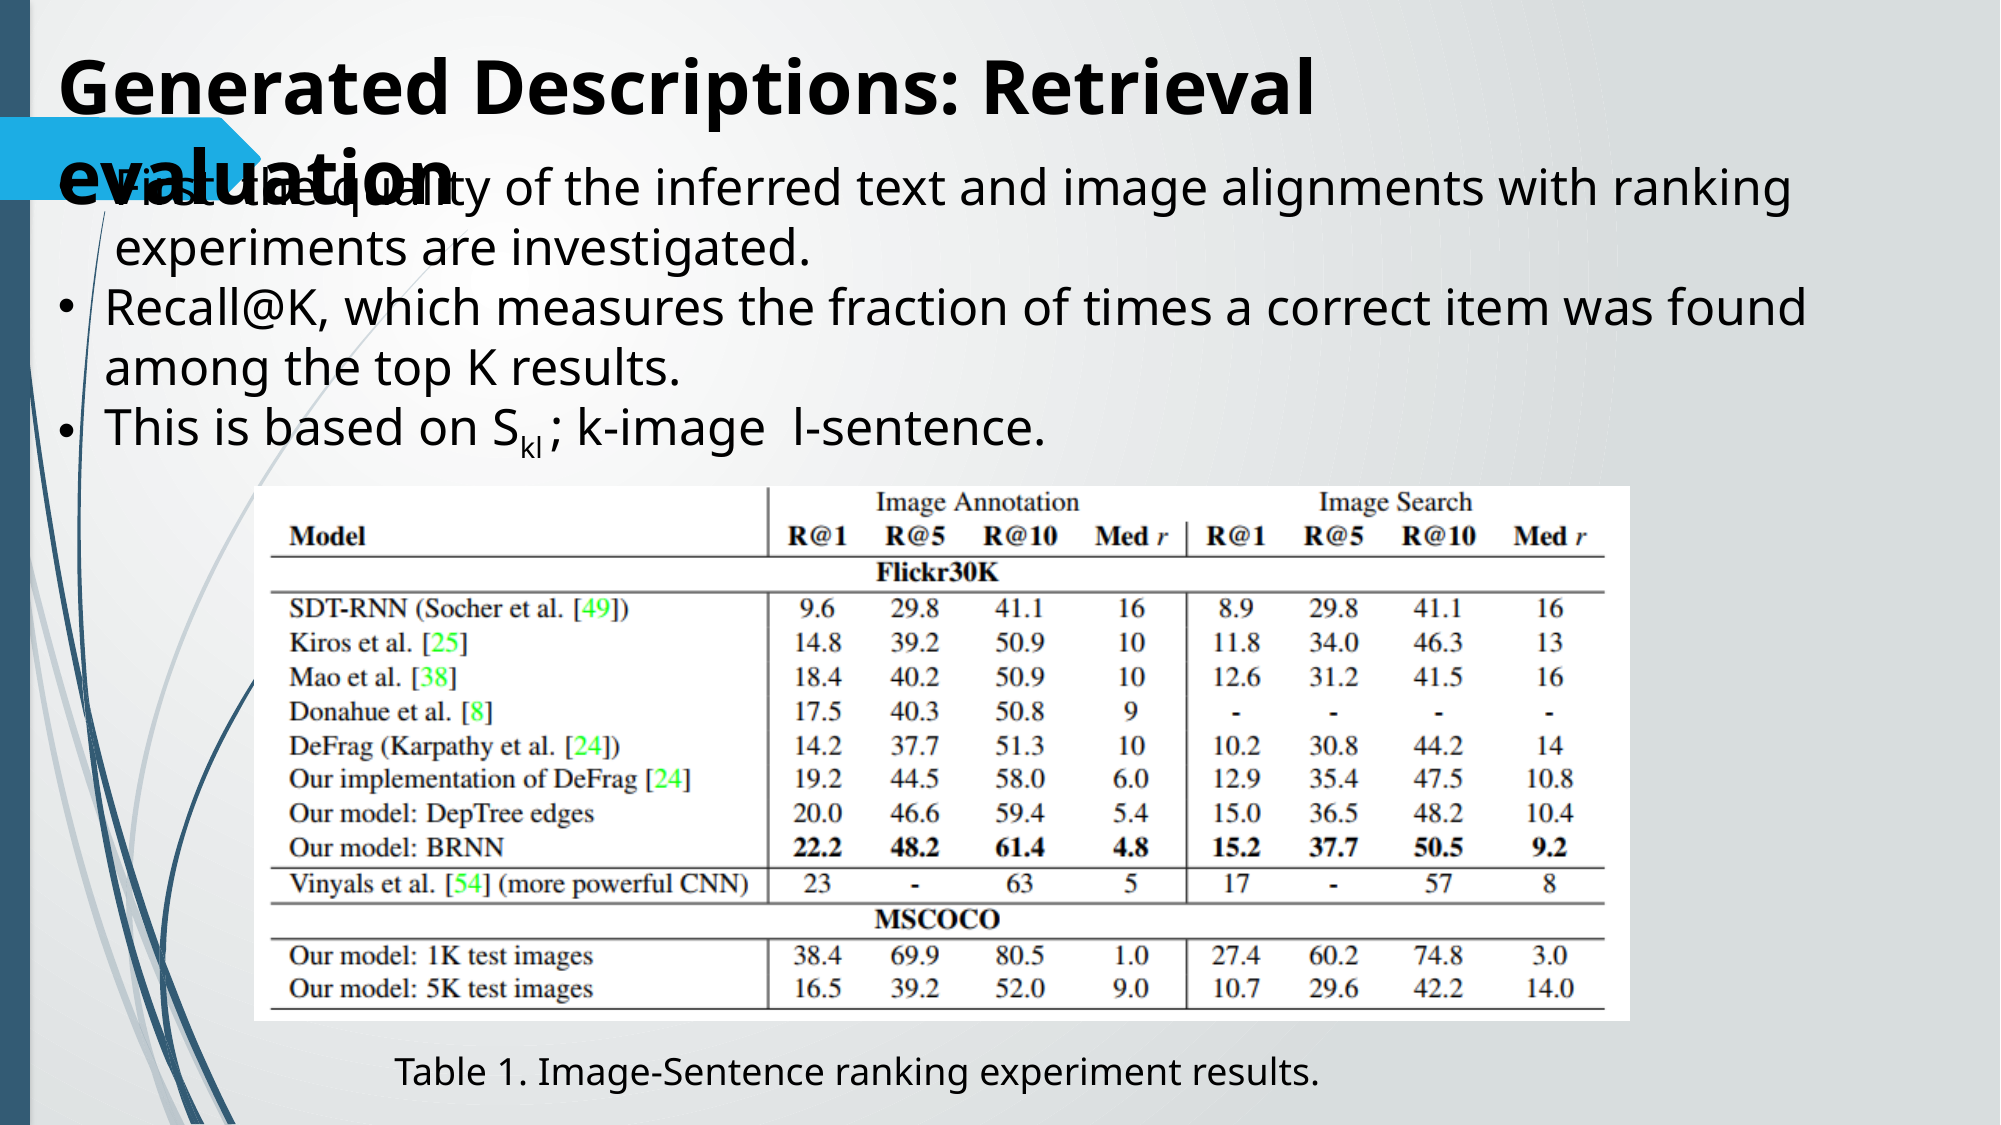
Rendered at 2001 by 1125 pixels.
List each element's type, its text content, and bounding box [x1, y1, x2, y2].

text_box Table 1. Image-Sentence ranking experiment results. [379, 1040, 1462, 1101]
text_box First the quality of the inferred text and image alignments with ranking experiments are investigated. Recall@K, which measures the fraction of times a correct item was found among the top K results. This is based on Skl ; k-image l-sentence. [43, 148, 1919, 472]
picture [254, 485, 1630, 1021]
text_box Generated Descriptions: Retrieval evaluation [43, 31, 1482, 148]
